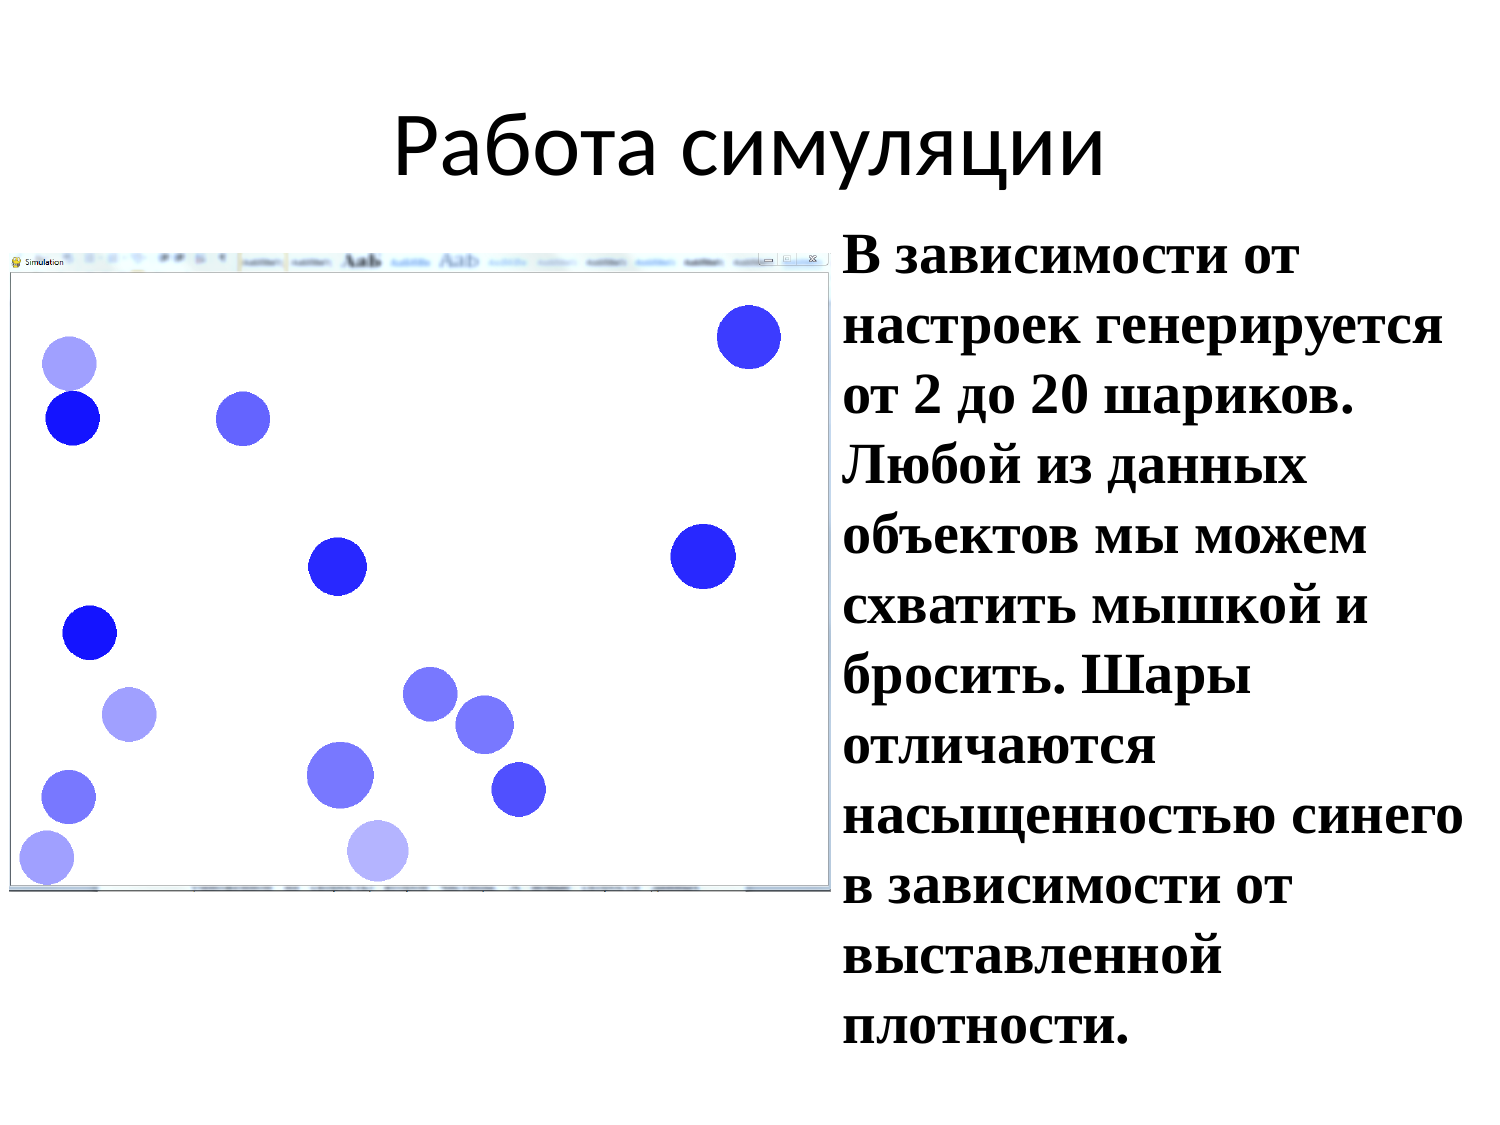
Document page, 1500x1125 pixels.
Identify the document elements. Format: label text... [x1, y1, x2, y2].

text_box В зависимости от настроек генерируется от 2 до 20 шариков. Любой из данных объектов мы можем схватить мышкой и бросить. Шары отличаются насыщенностью синего в зависимости от выставленной плотности. [828, 208, 1500, 1125]
title Работа симуляции [75, 45, 1425, 233]
picture [9, 253, 831, 892]
